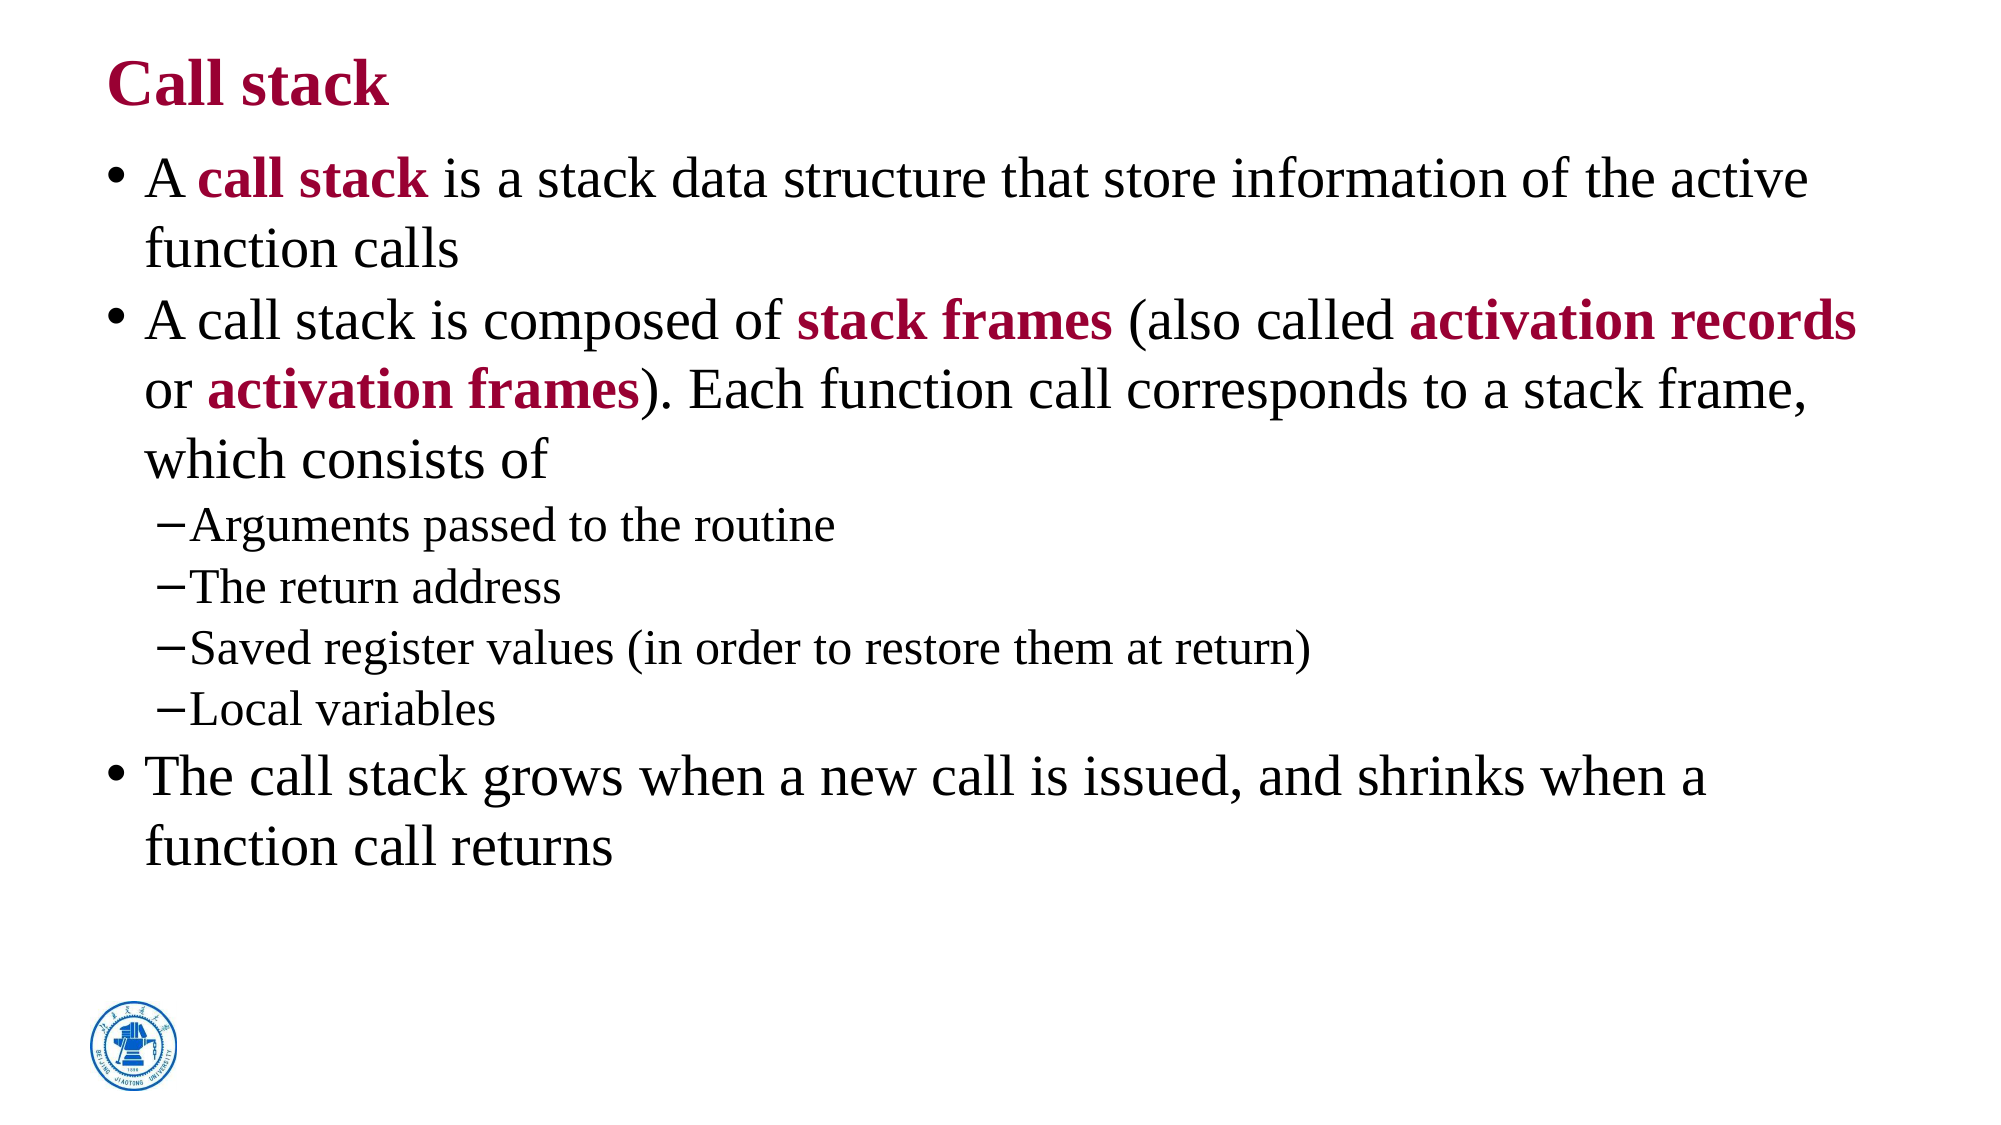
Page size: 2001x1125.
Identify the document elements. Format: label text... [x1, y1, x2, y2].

title Call stack [90, 39, 1917, 118]
picture [90, 1002, 177, 1091]
list A call stack is a stack data structure that store information of the active function calls A call stack is composed of stack frames (also called activation records or activation frames). Each function call corresponds to a stack frame, which consists of Arguments passed to the routine The return address Saved register values (in order to restore them at return) Local variables The call stack grows when a new call is issued, and shrinks when a function call returns [90, 132, 1917, 1002]
